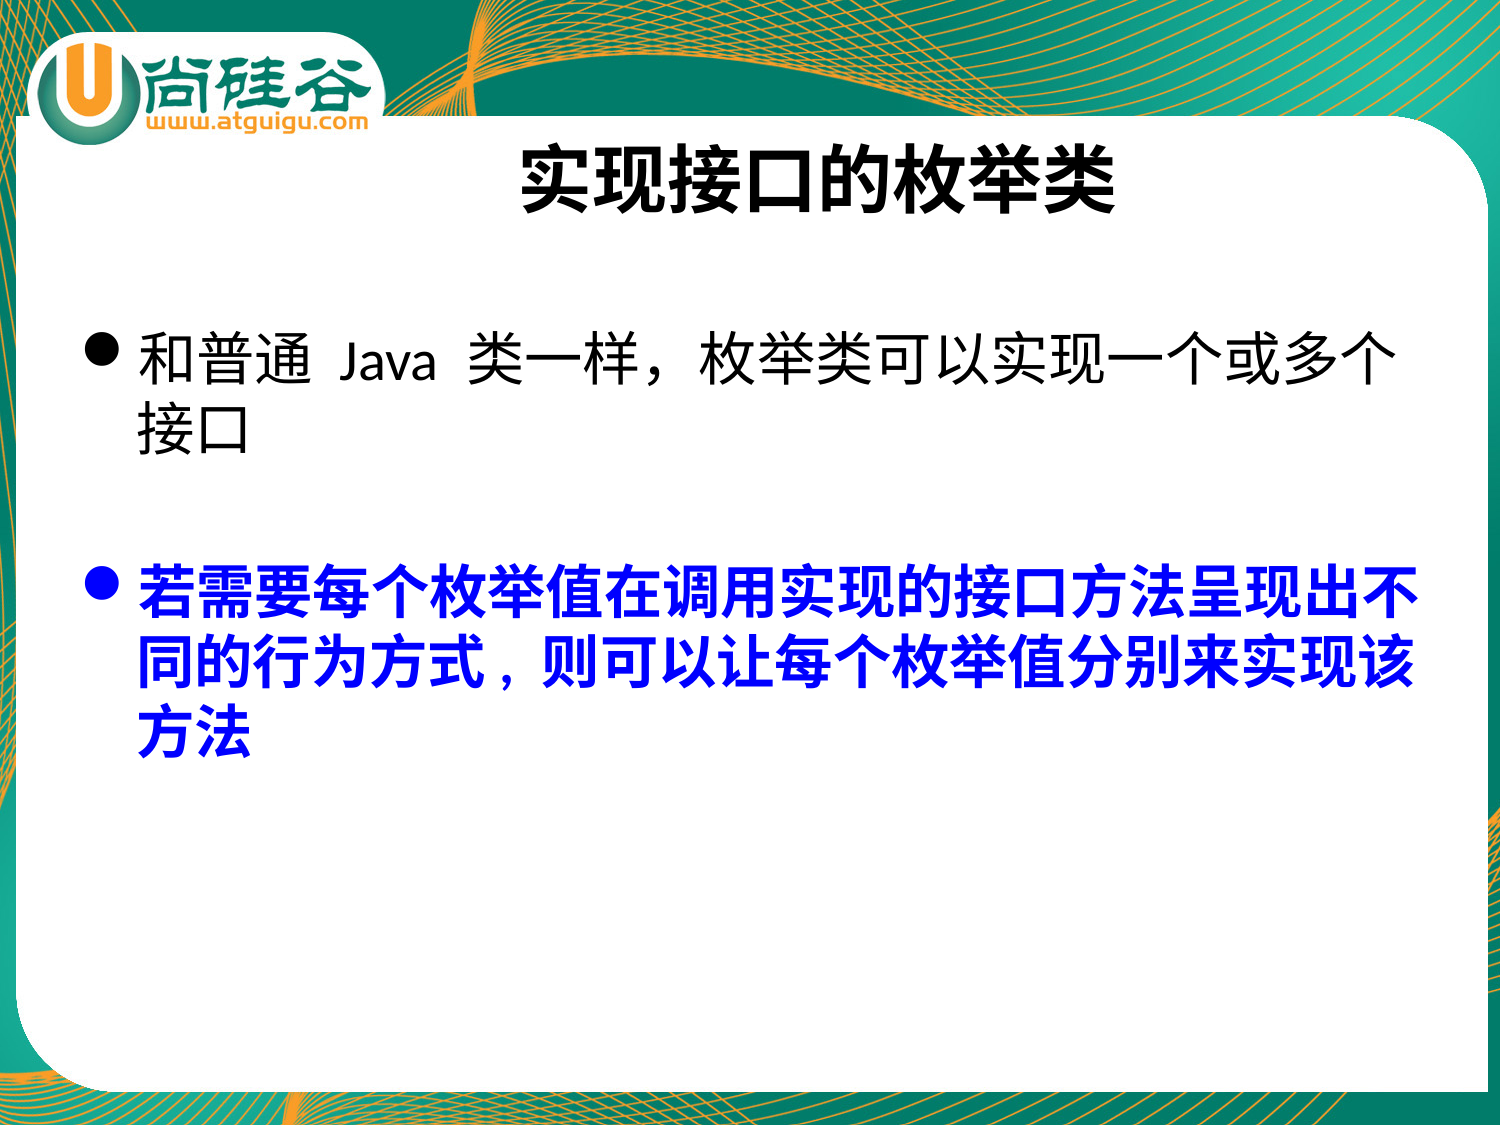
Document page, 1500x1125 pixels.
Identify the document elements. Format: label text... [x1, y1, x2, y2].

picture [0, 0, 1500, 1125]
list 和普通 Java 类一样，枚举类可以实现一个或多个接口 若需要每个枚举值在调用实现的接口方法呈现出不同的行为方式, 则可以让每个枚举值分别来实现该方法 [64, 314, 1436, 768]
title 实现接口的枚举类 [360, 113, 1275, 242]
